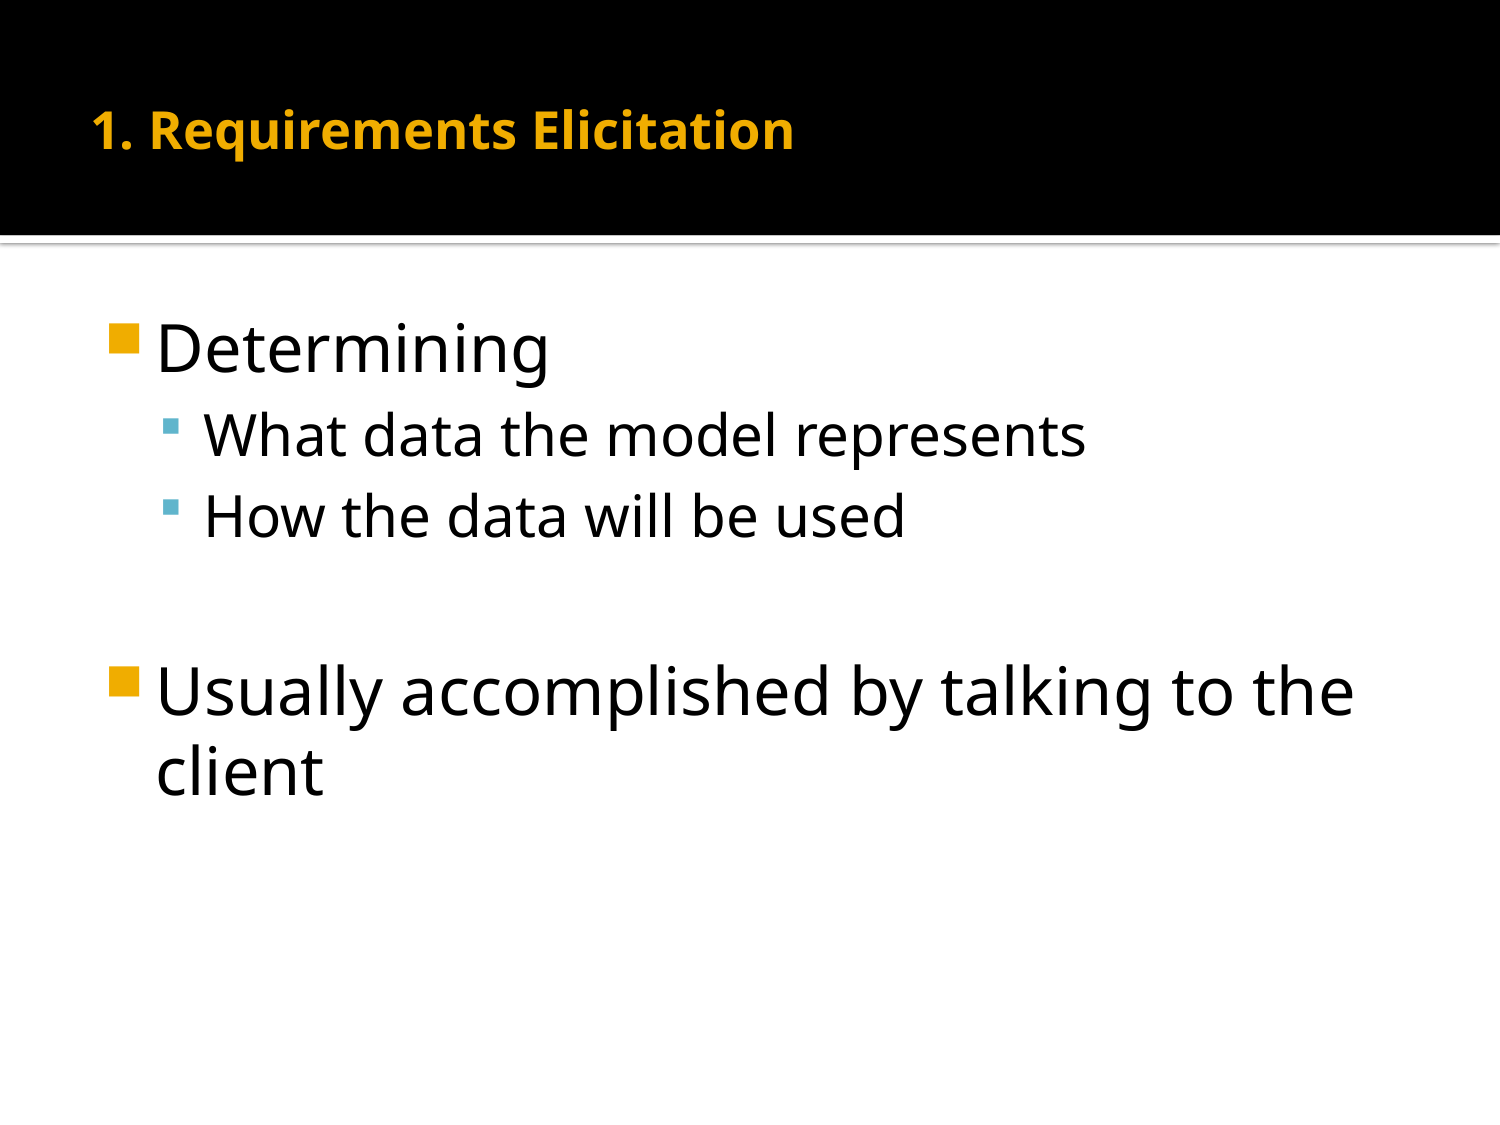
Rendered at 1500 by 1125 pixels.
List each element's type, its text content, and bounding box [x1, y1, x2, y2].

title 1. Requirements Elicitation [75, 25, 1425, 231]
list Determining What data the model represents How the data will be used Usually accomplished by talking to the client [74, 290, 1426, 1051]
